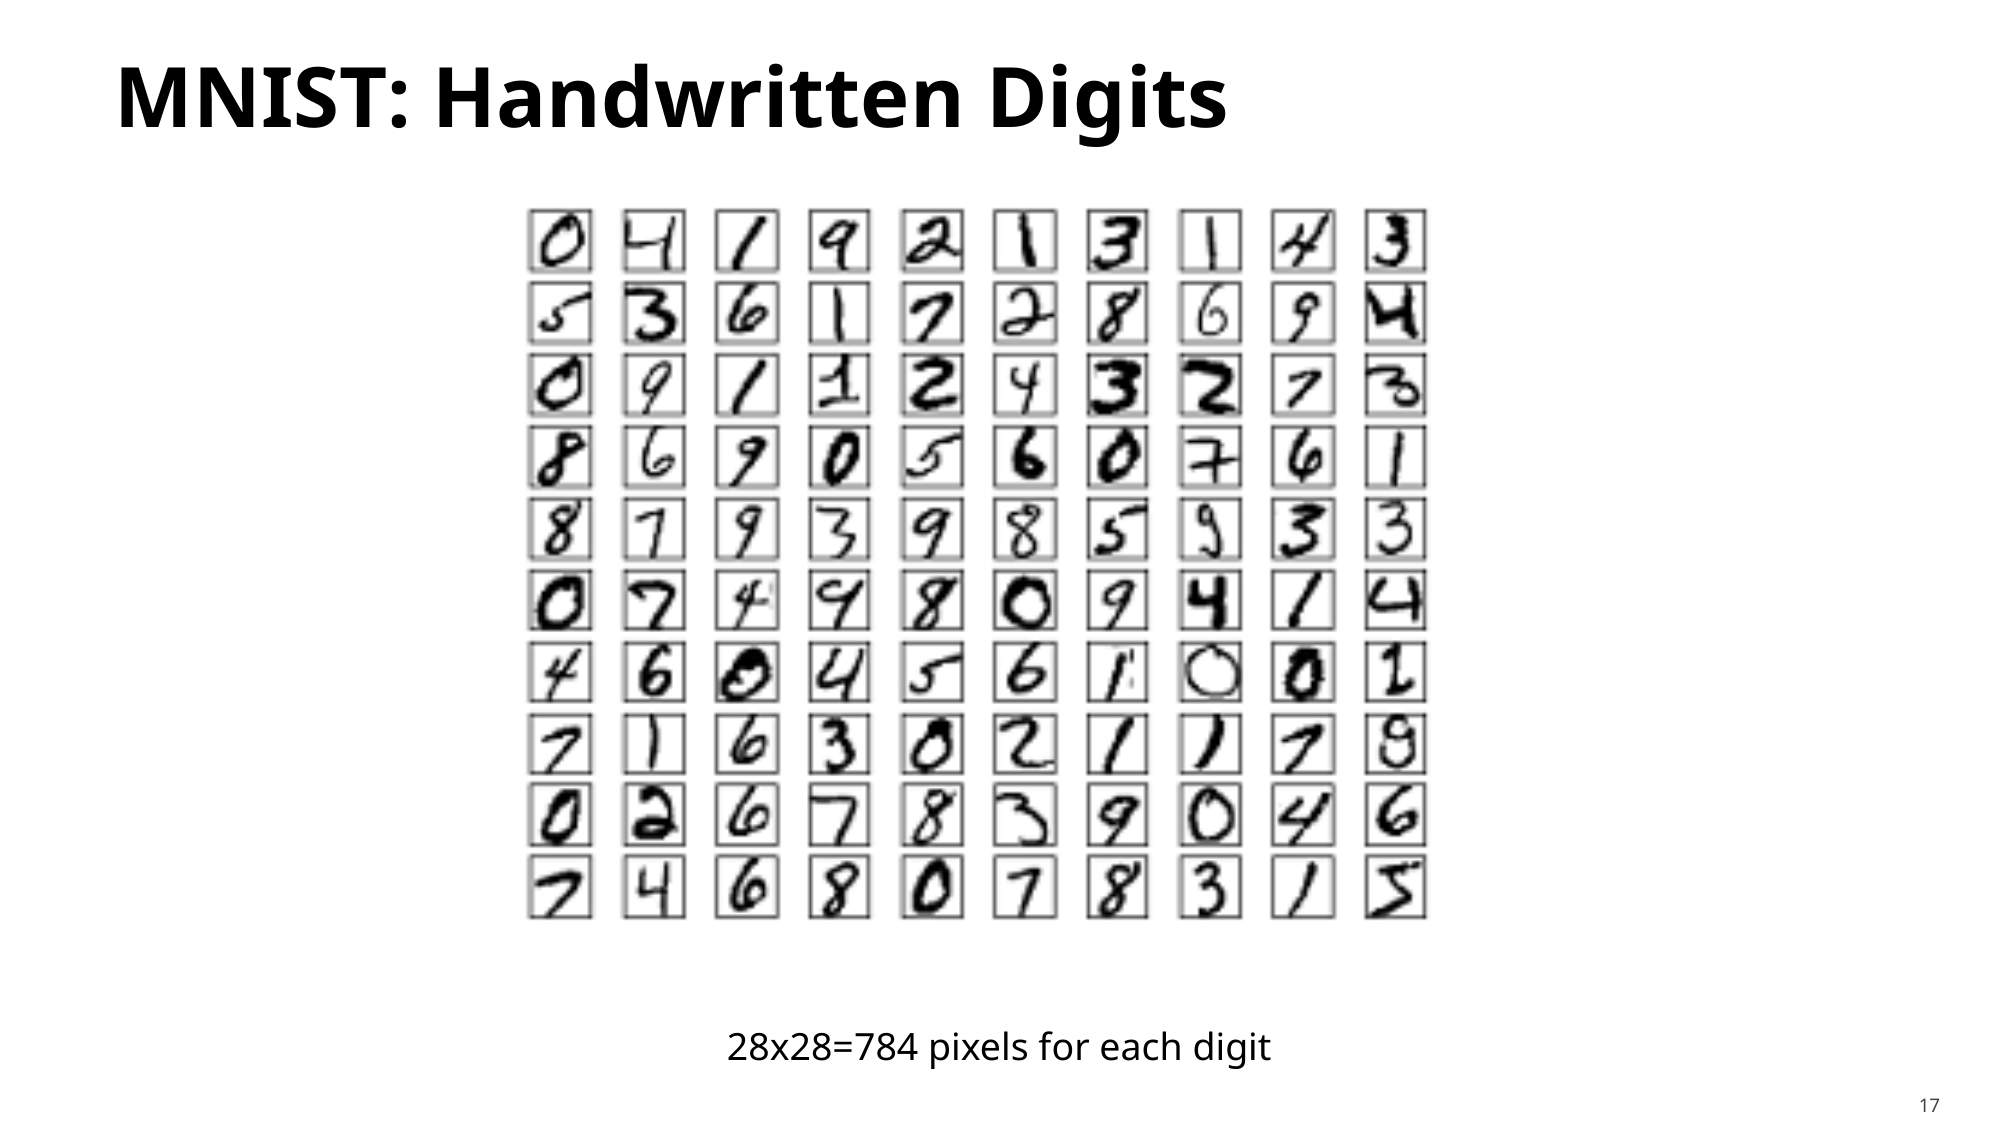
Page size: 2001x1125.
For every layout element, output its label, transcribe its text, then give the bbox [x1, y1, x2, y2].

picture [521, 196, 1442, 931]
slide_number 17 [1794, 1080, 1955, 1125]
title MNIST: Handwritten Digits [99, 24, 1900, 163]
text_box 28x28=784 pixels for each digit [712, 1015, 1287, 1076]
